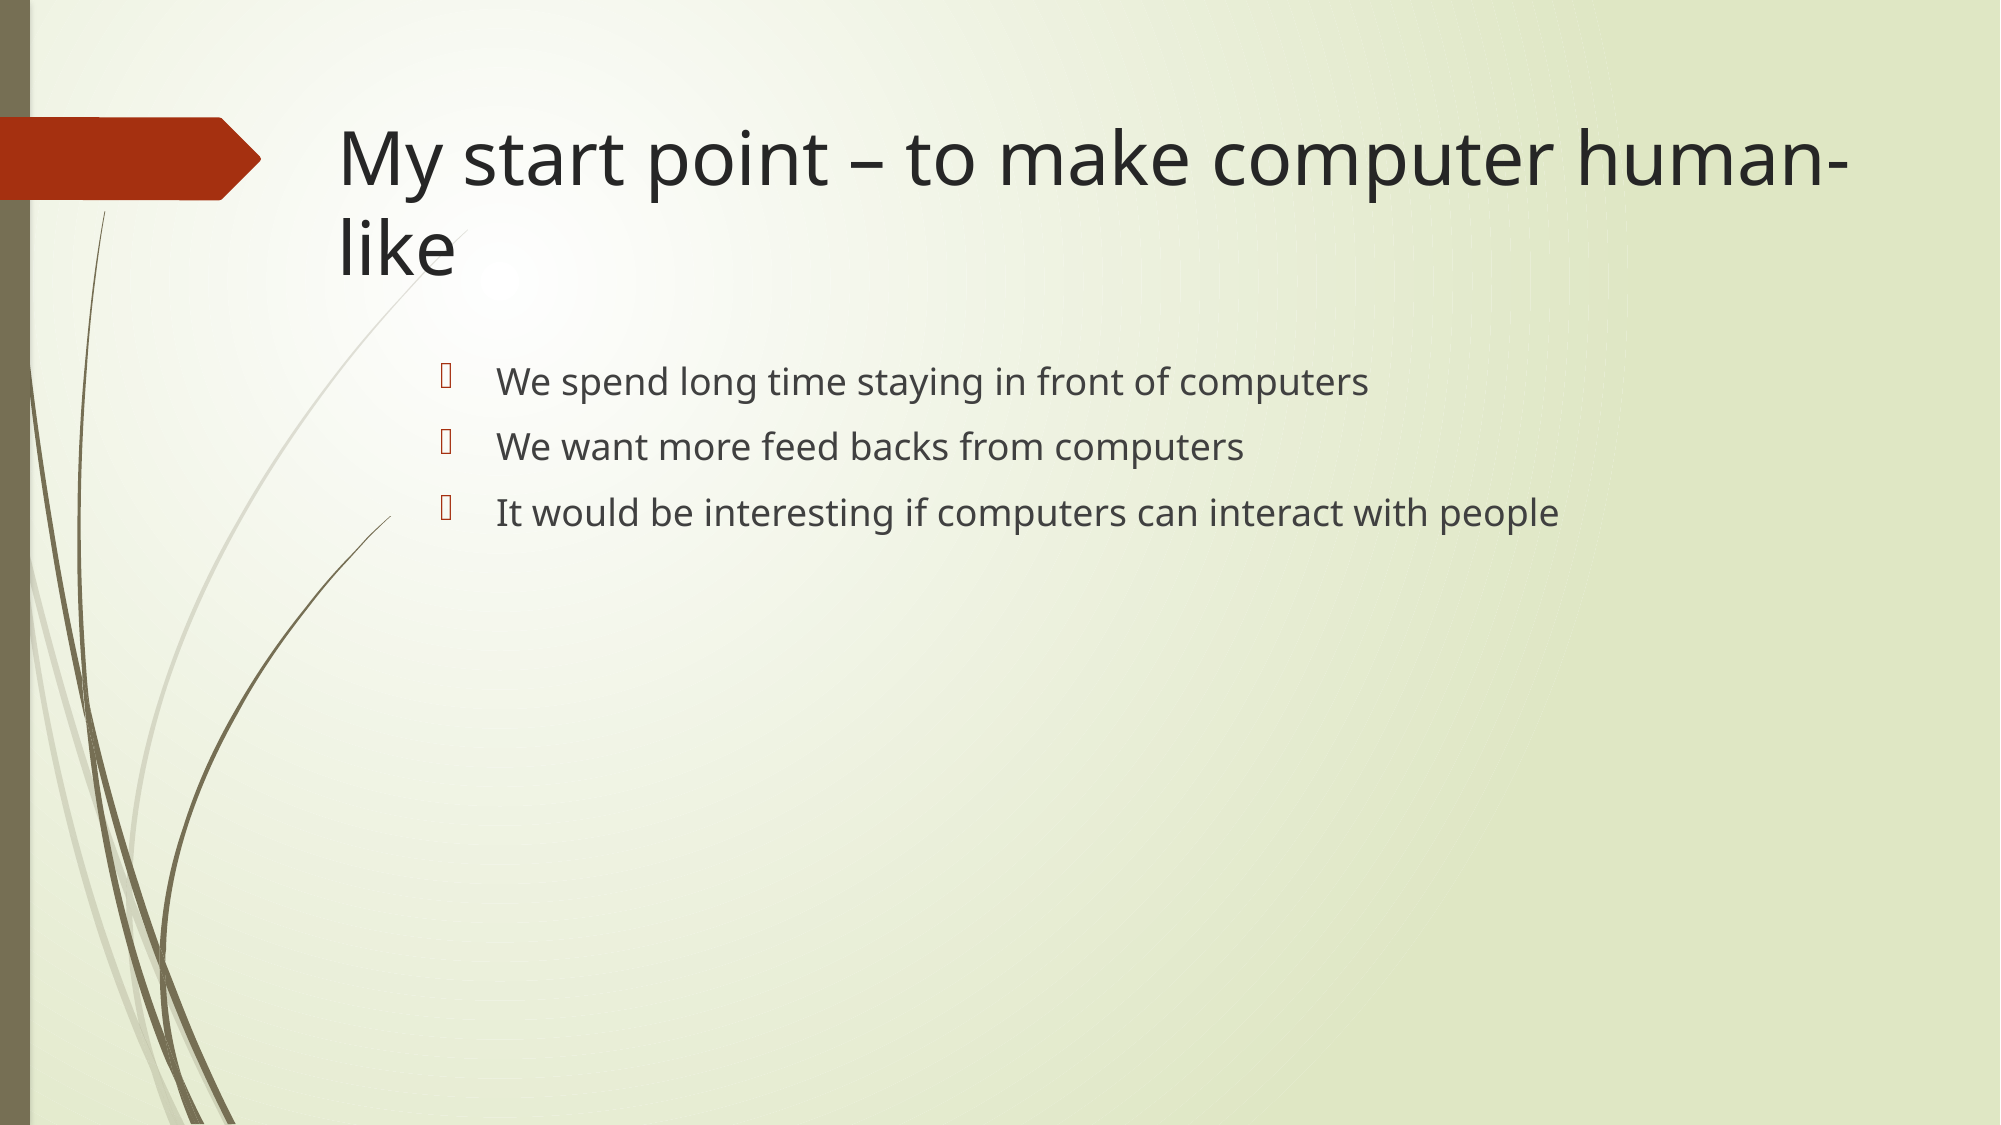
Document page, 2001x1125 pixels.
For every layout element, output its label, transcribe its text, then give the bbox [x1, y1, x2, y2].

list We spend long time staying in front of computers We want more feed backs from computers It would be interesting if computers can interact with people [424, 350, 1888, 970]
title My start point – to make computer human-like [322, 102, 1888, 313]
